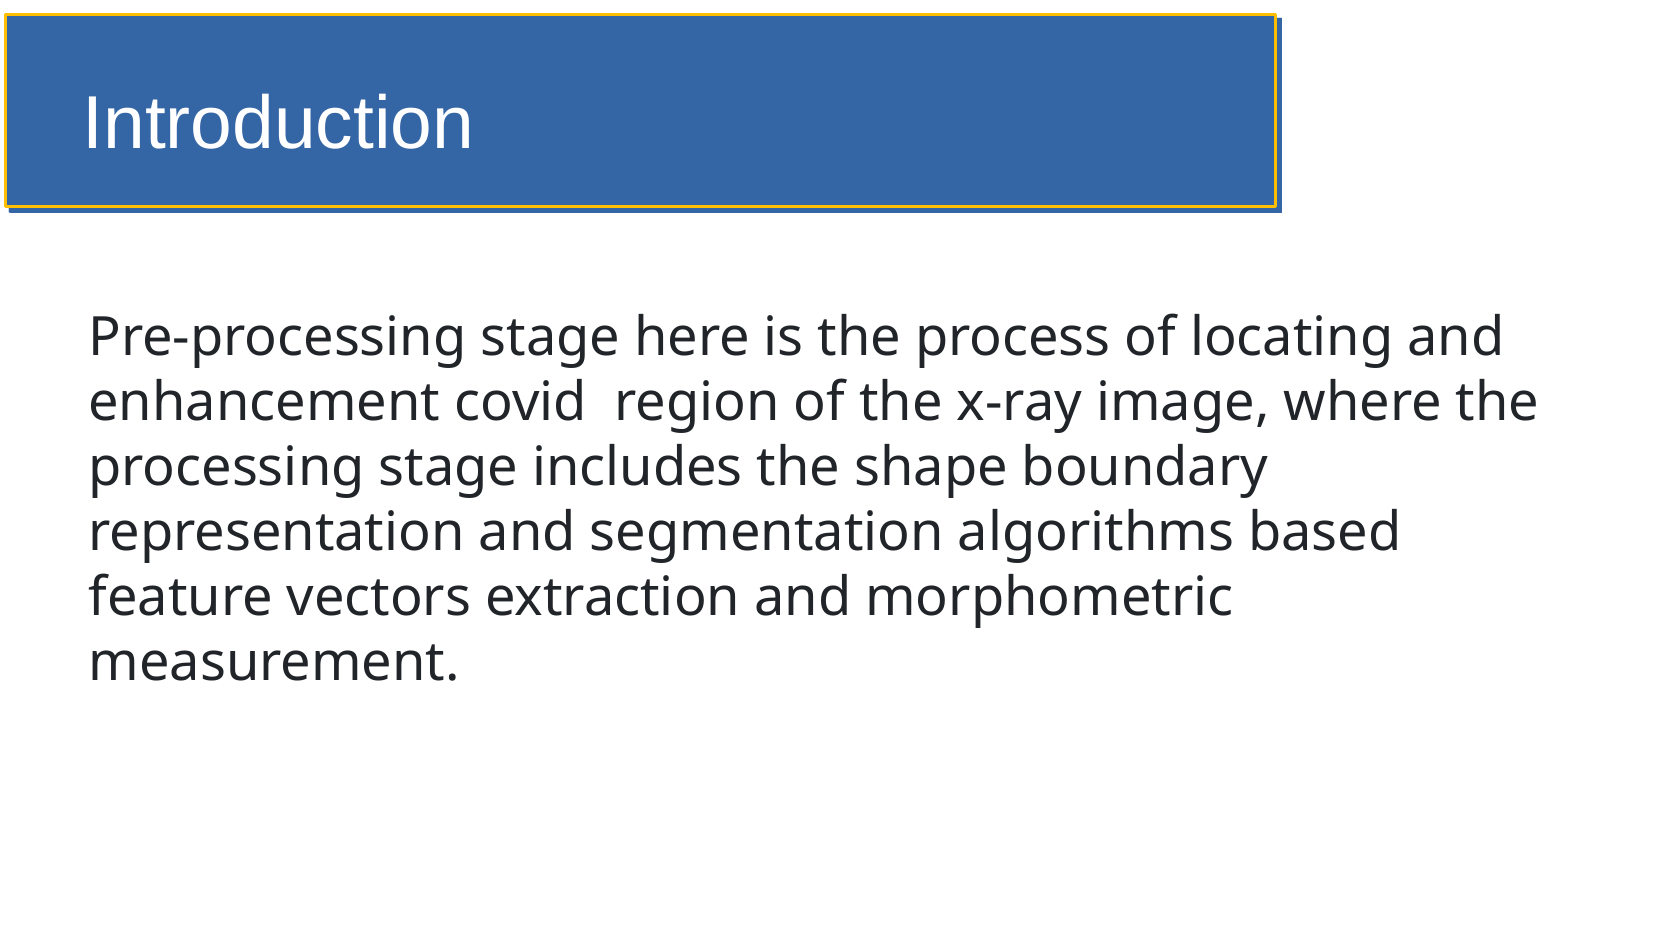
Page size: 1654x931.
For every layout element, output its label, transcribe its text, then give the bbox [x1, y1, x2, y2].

text_box Introduction [82, 44, 1235, 192]
text_box Pre-processing stage here is the process of locating and enhancement covid region of the x-ray image, where the processing stage includes the shape boundary representation and segmentation algorithms based feature vectors extraction and morphometric measurement. [88, 236, 1565, 798]
